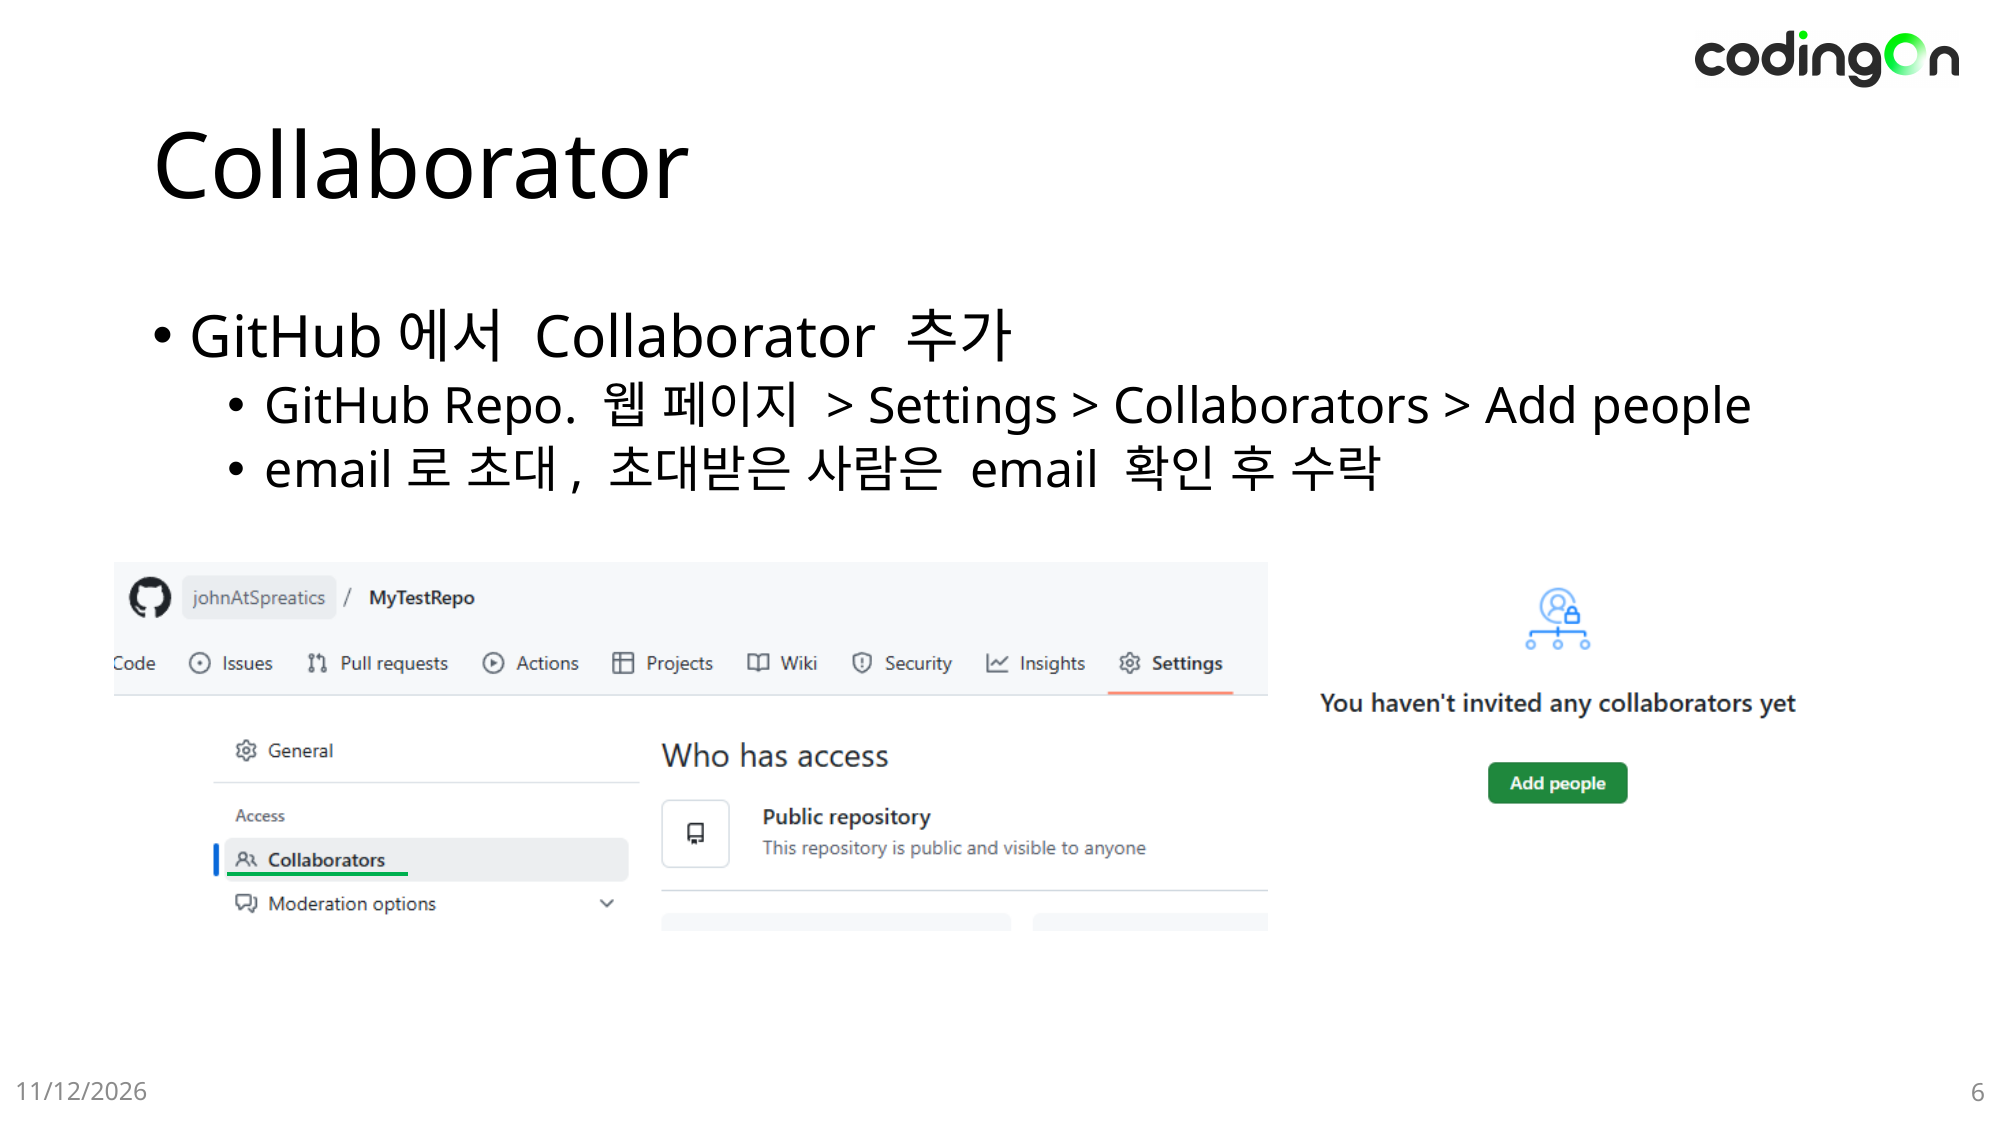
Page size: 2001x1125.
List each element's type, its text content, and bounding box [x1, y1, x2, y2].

picture [114, 562, 1268, 931]
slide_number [0, 1062, 450, 1123]
title Collaborator [137, 59, 1863, 278]
list GitHub에서 Collaborator 추가 GitHub Repo. 웹 페이지 > Settings > Collaborators > Add people email로 초대, 초대받은 사람은 email 확인 후 수락 [137, 299, 1863, 1014]
slide_number 6 [1550, 1063, 2000, 1124]
picture [1279, 562, 1832, 827]
picture [1695, 30, 1959, 88]
